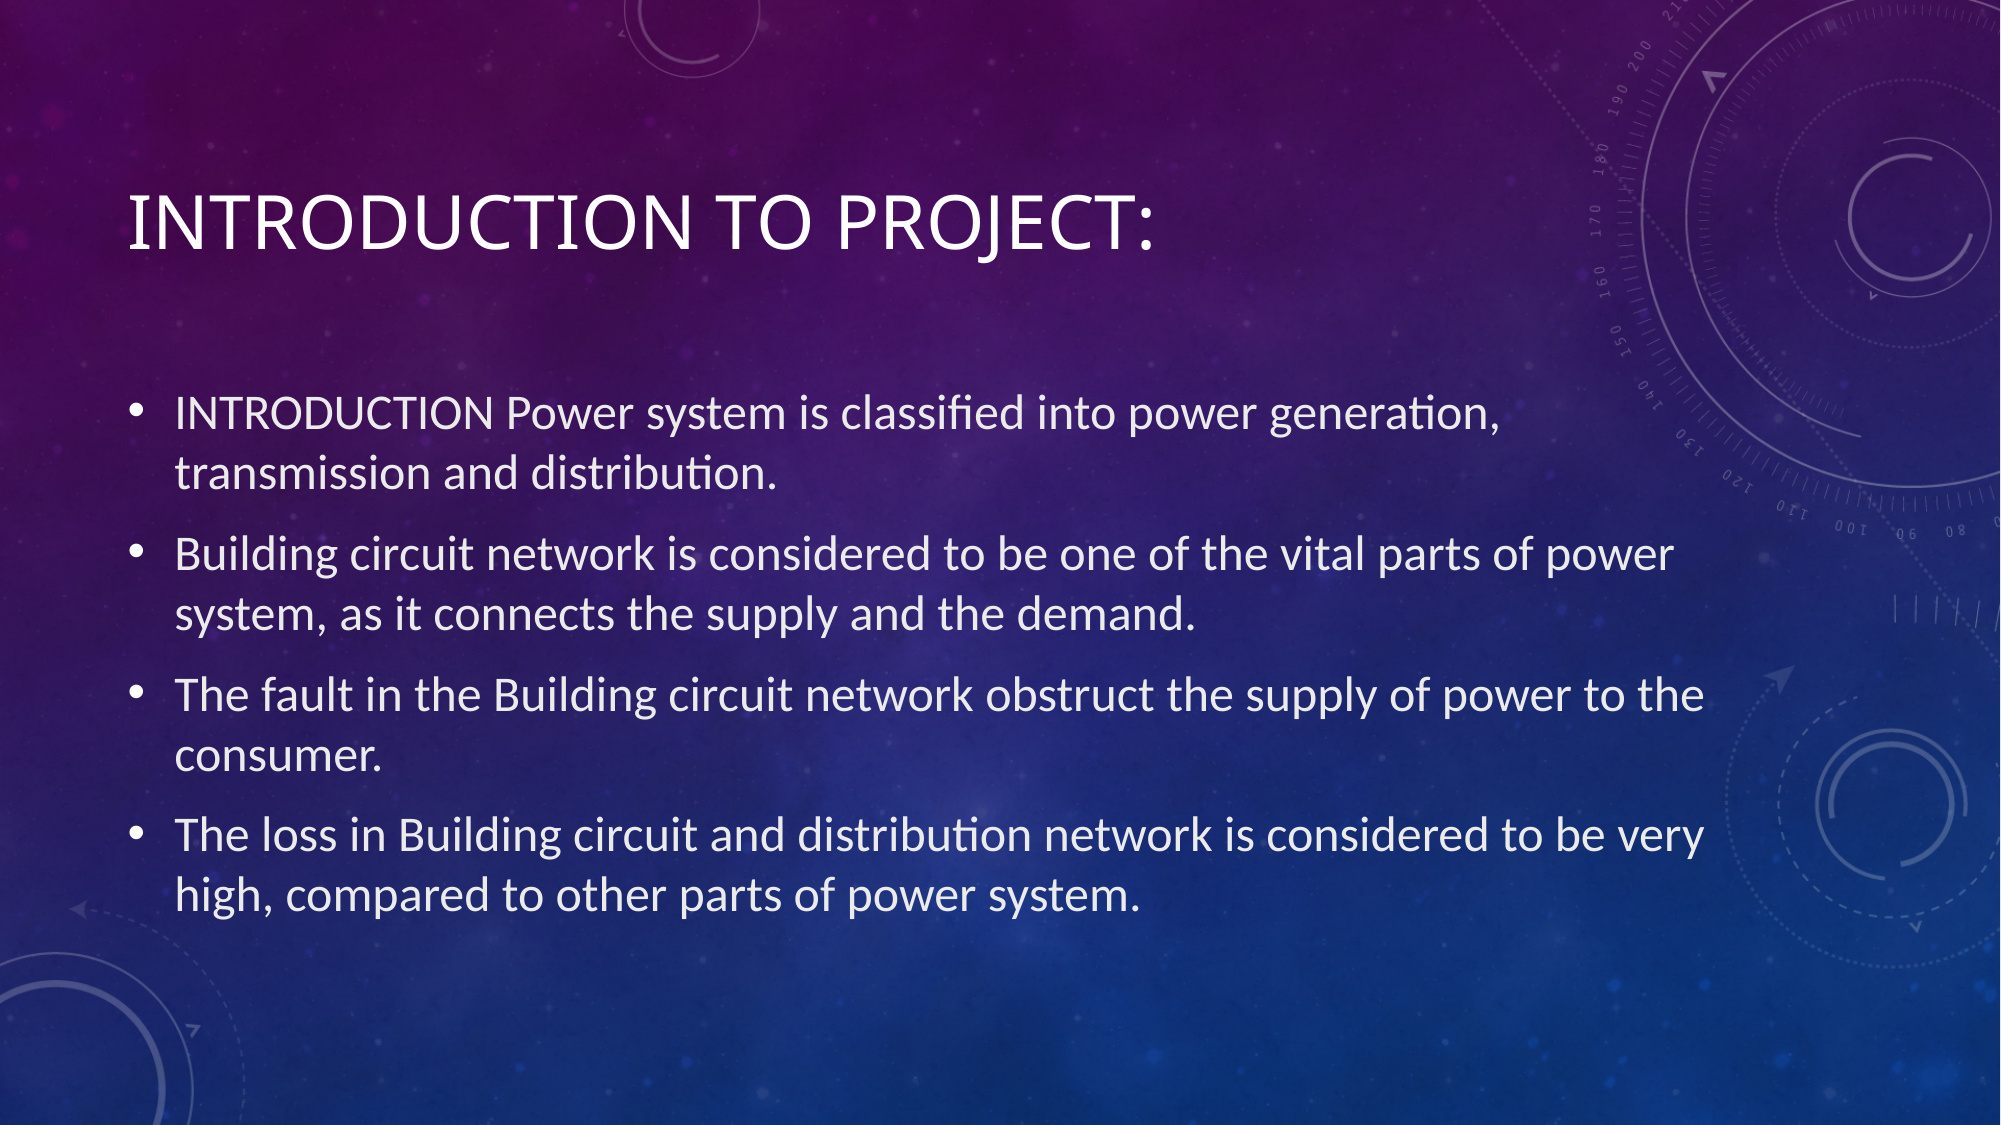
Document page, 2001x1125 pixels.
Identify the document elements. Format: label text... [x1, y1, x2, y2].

list INTRODUCTION Power system is classified into power generation, transmission and distribution. Building circuit network is considered to be one of the vital parts of power system, as it connects the supply and the demand. The fault in the Building circuit network obstruct the supply of power to the consumer. The loss in Building circuit and distribution network is considered to be very high, compared to other parts of power system. [112, 351, 1775, 950]
picture [0, 0, 2001, 1125]
title INTRODUCTION TO PROJECT: [112, 99, 1775, 339]
